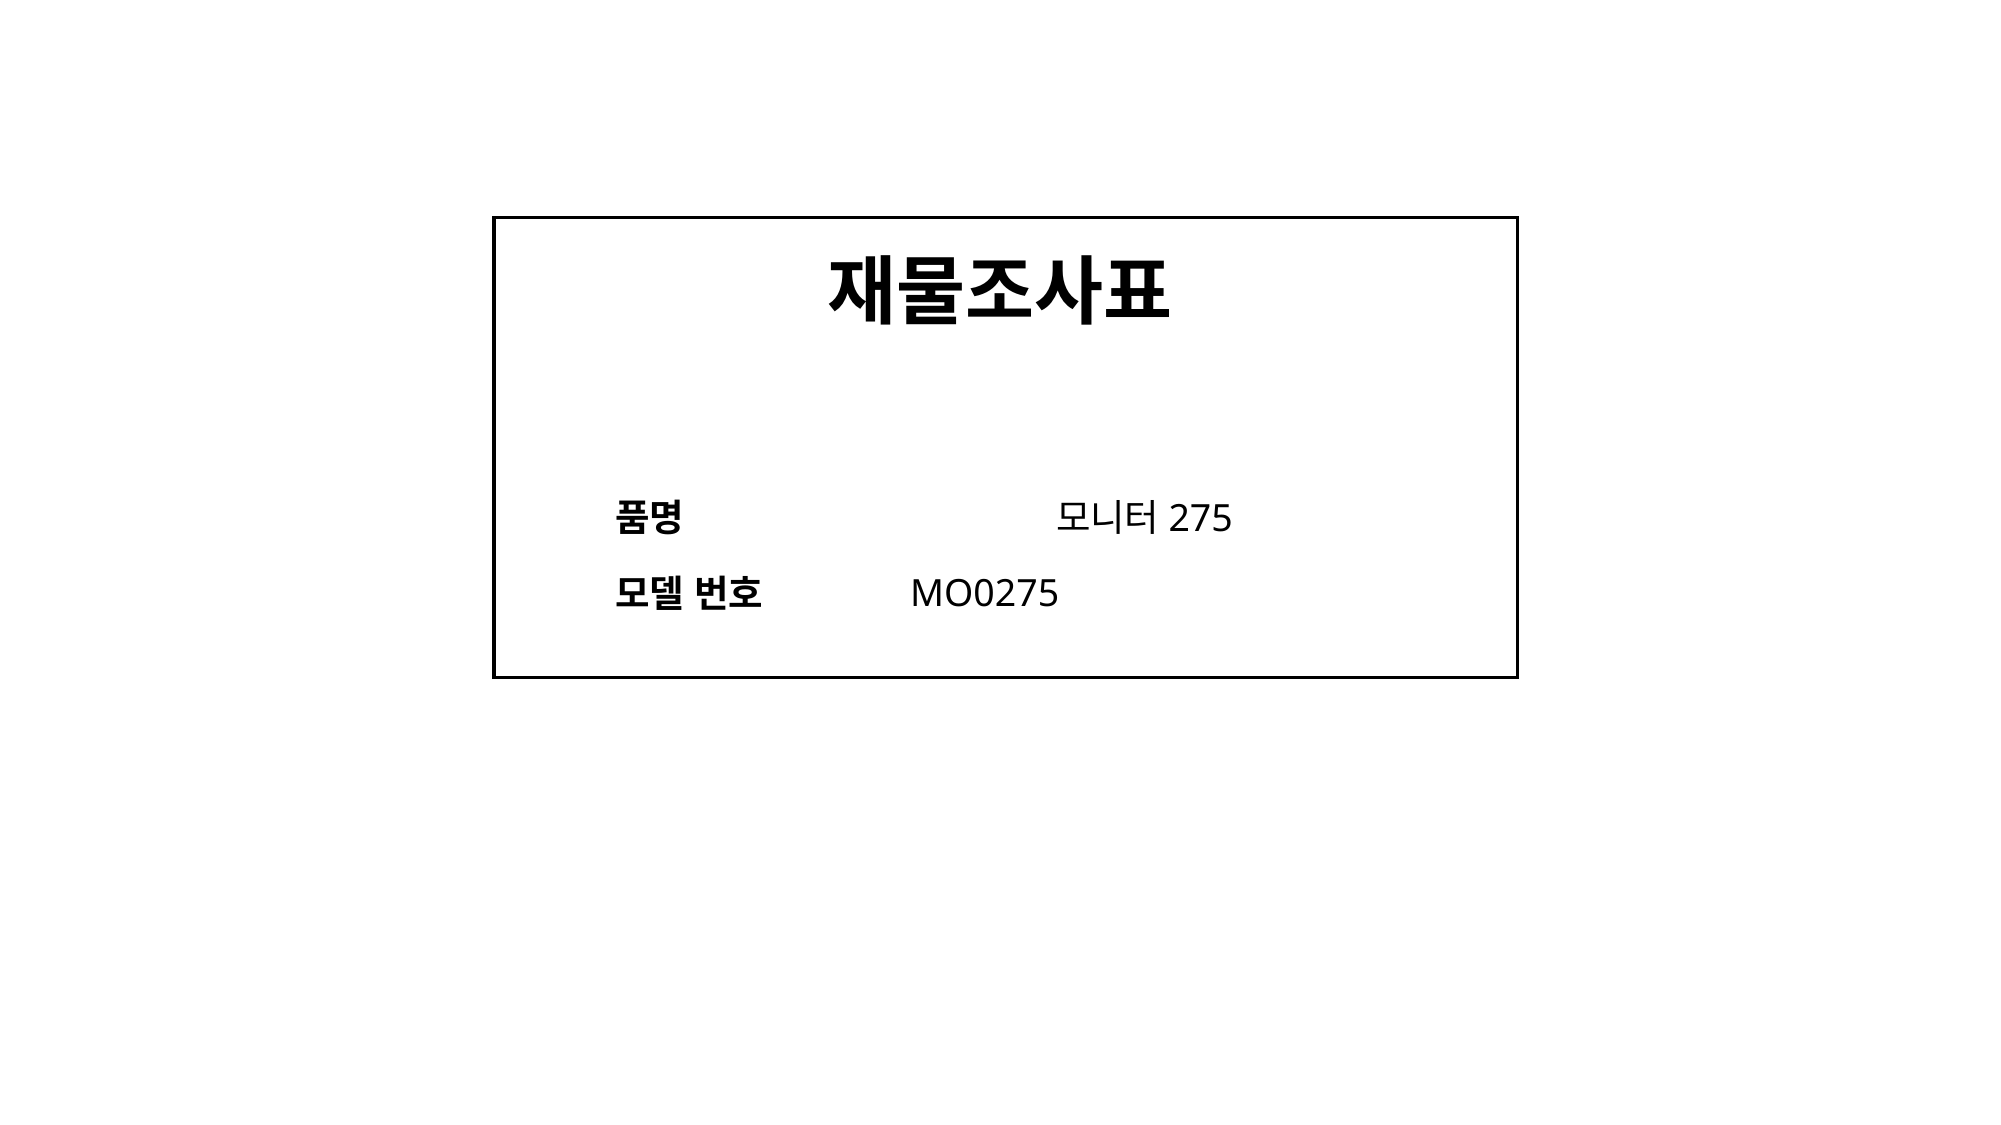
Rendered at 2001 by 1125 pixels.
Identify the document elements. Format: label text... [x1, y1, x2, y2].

text_box 모니터275 [1041, 486, 1249, 547]
text_box MO0275 [895, 561, 1394, 622]
text_box [492, 216, 1519, 679]
text_box 모델 번호 [600, 562, 820, 623]
text_box 품명 [600, 486, 820, 547]
text_box 재물조사표 [812, 235, 1188, 341]
